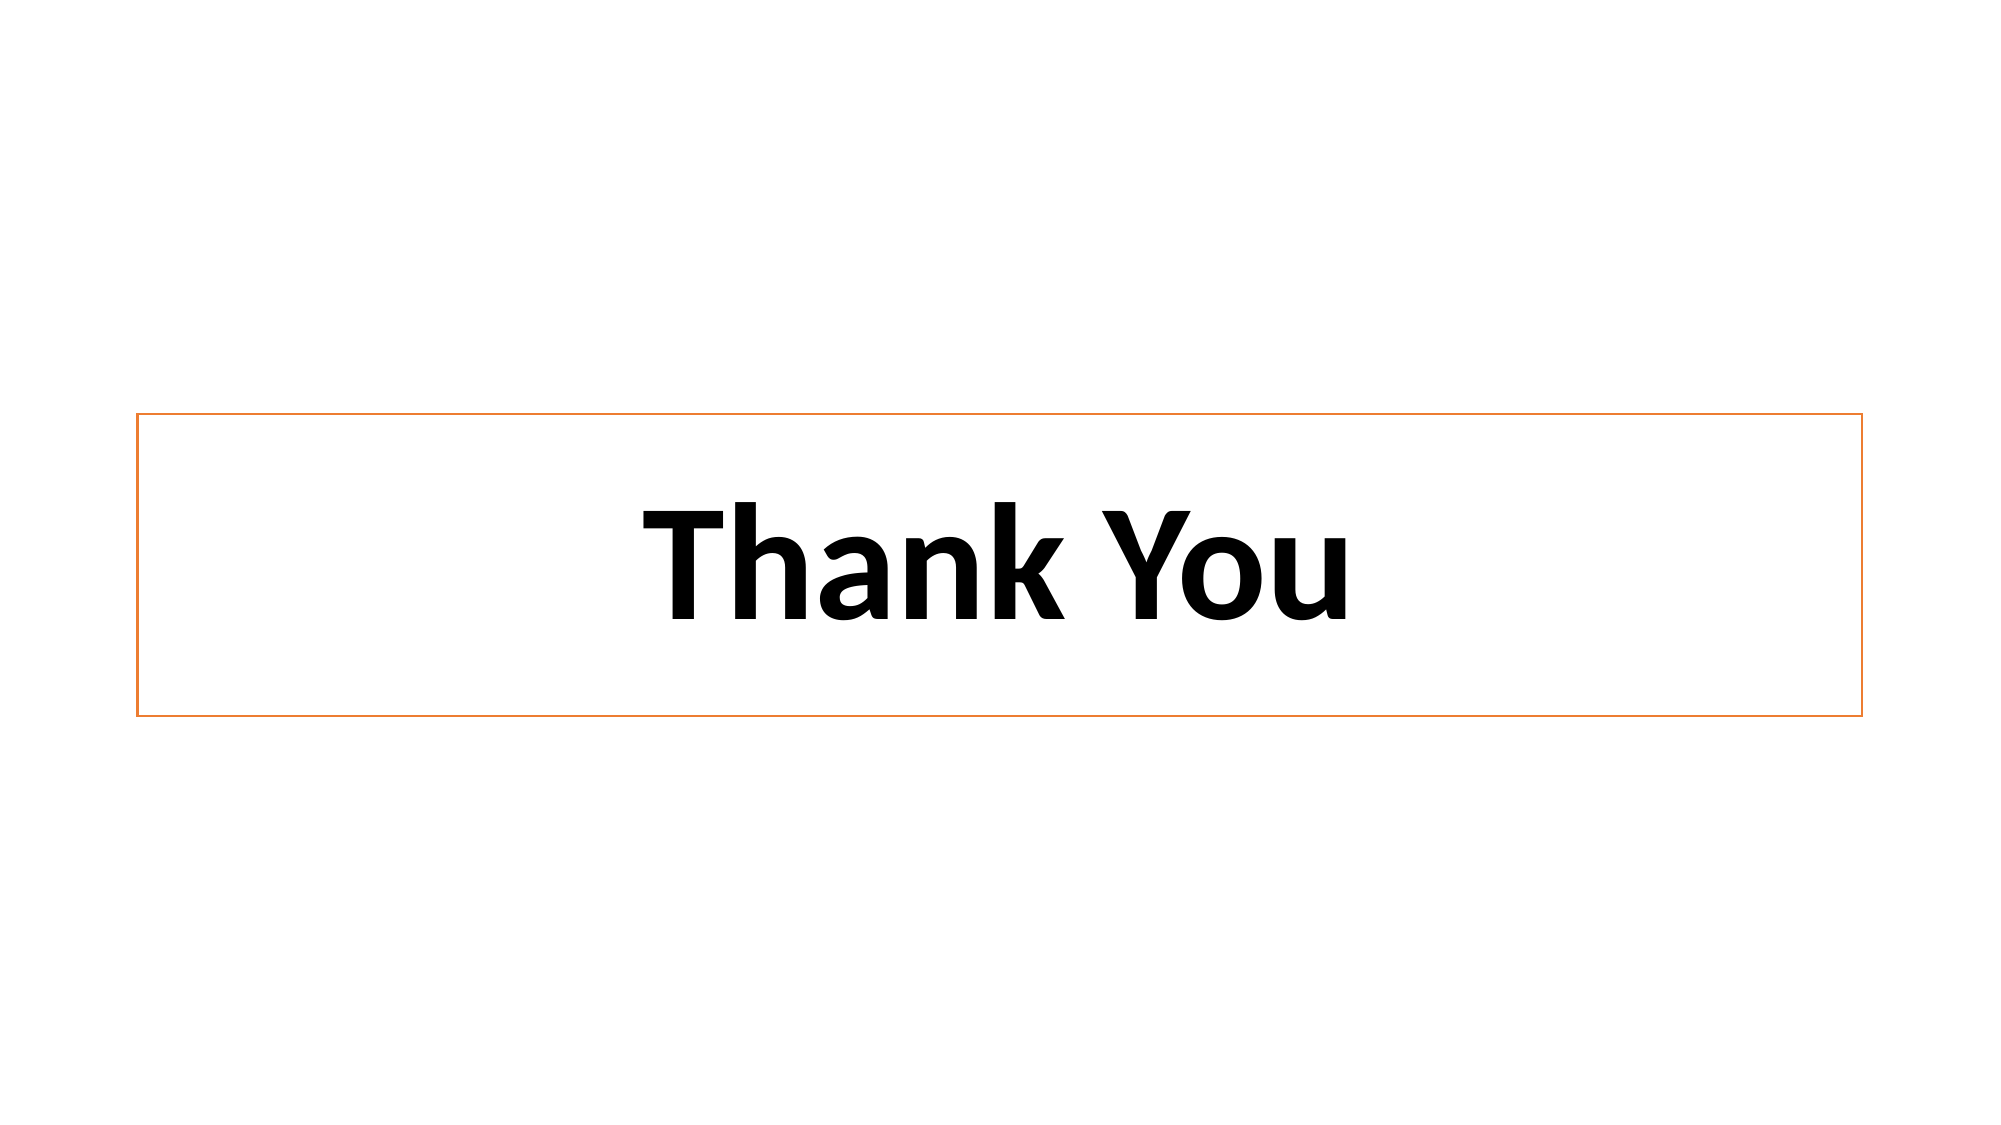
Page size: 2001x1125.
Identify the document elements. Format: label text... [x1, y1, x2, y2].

title Thank You [136, 413, 1863, 717]
